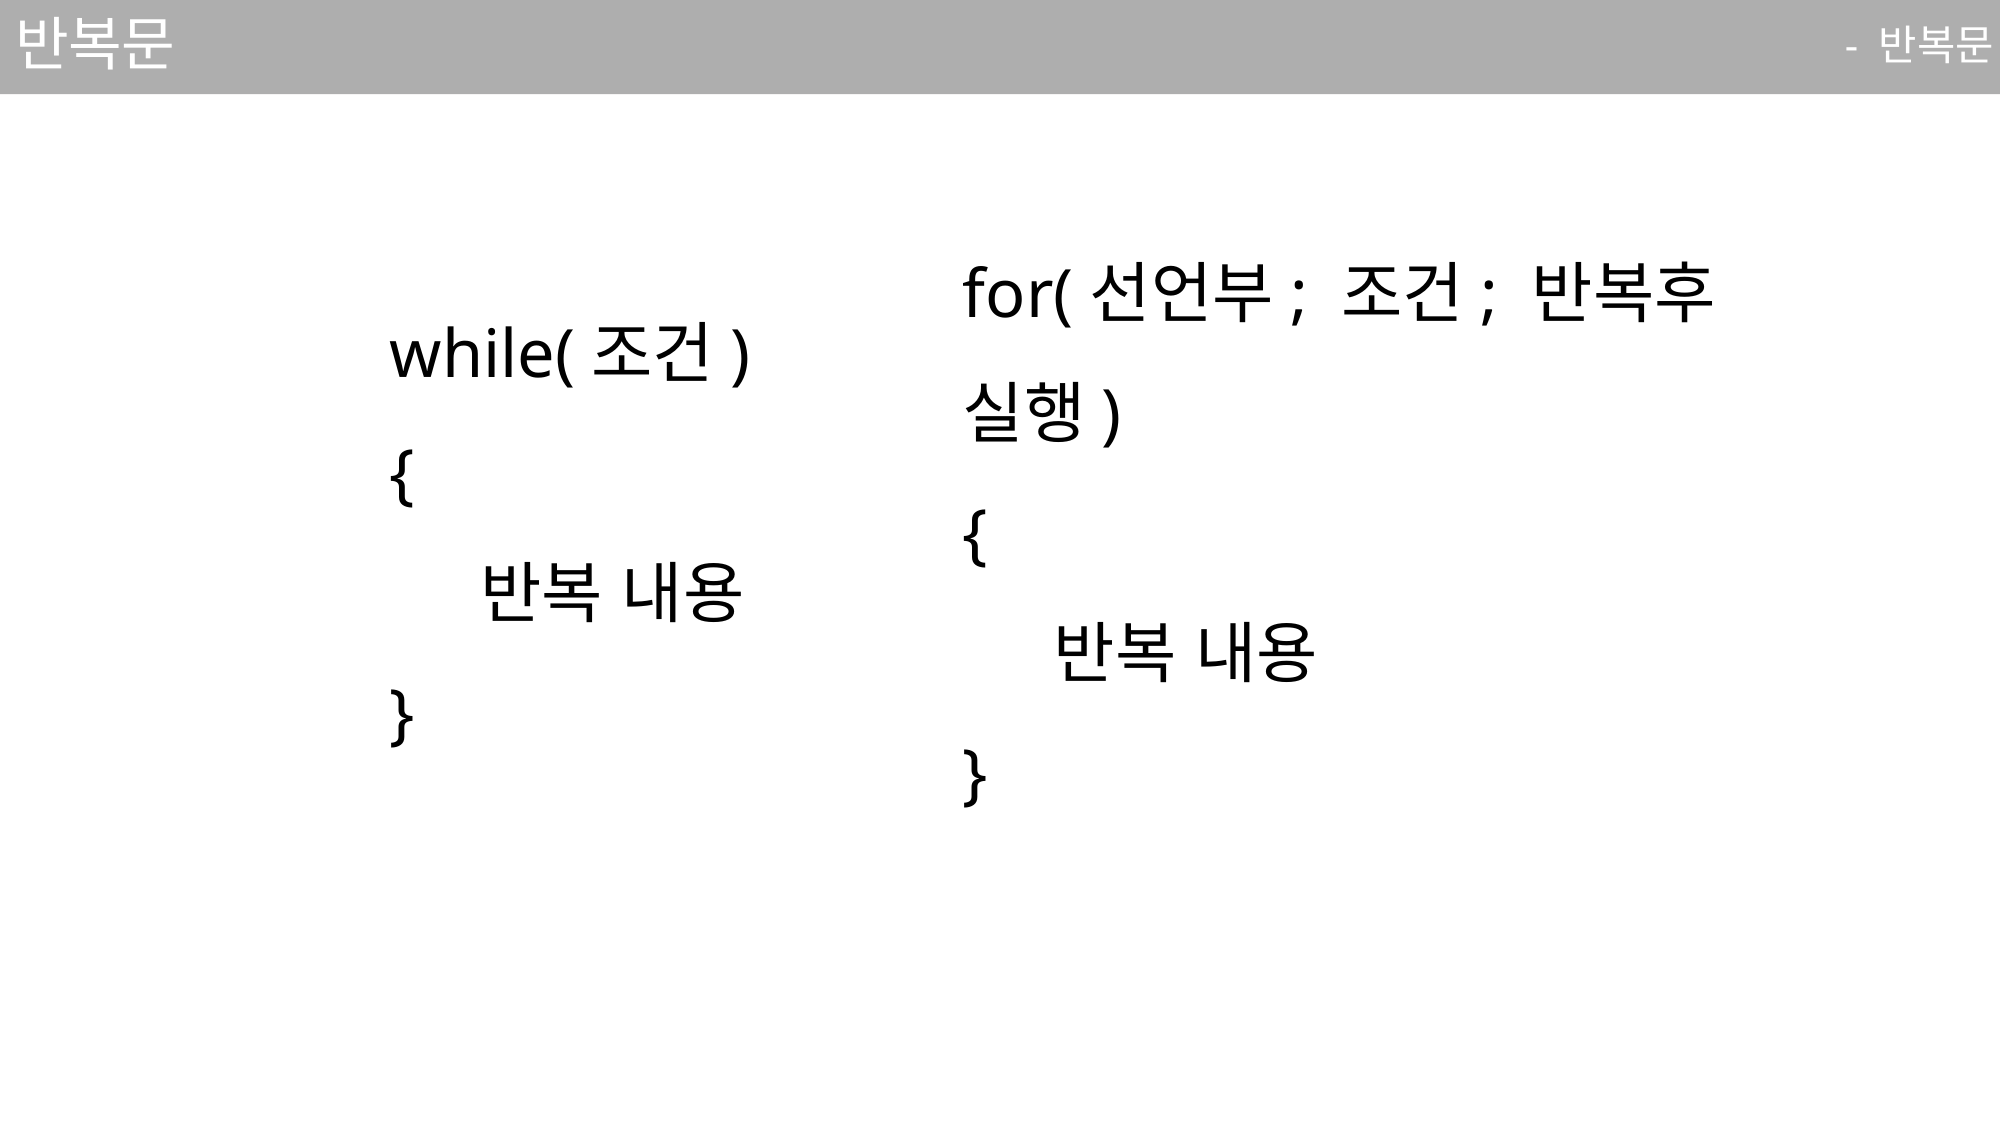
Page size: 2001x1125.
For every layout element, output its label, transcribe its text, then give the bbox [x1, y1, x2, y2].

title 반복문 [0, 7, 1103, 87]
text_box while(조건) { 반복 내용 } [374, 263, 840, 758]
list - 반복문 [1195, 16, 2000, 78]
text_box for(선언부; 조건; 반복후 실행) { 반복 내용 } [947, 203, 1838, 818]
